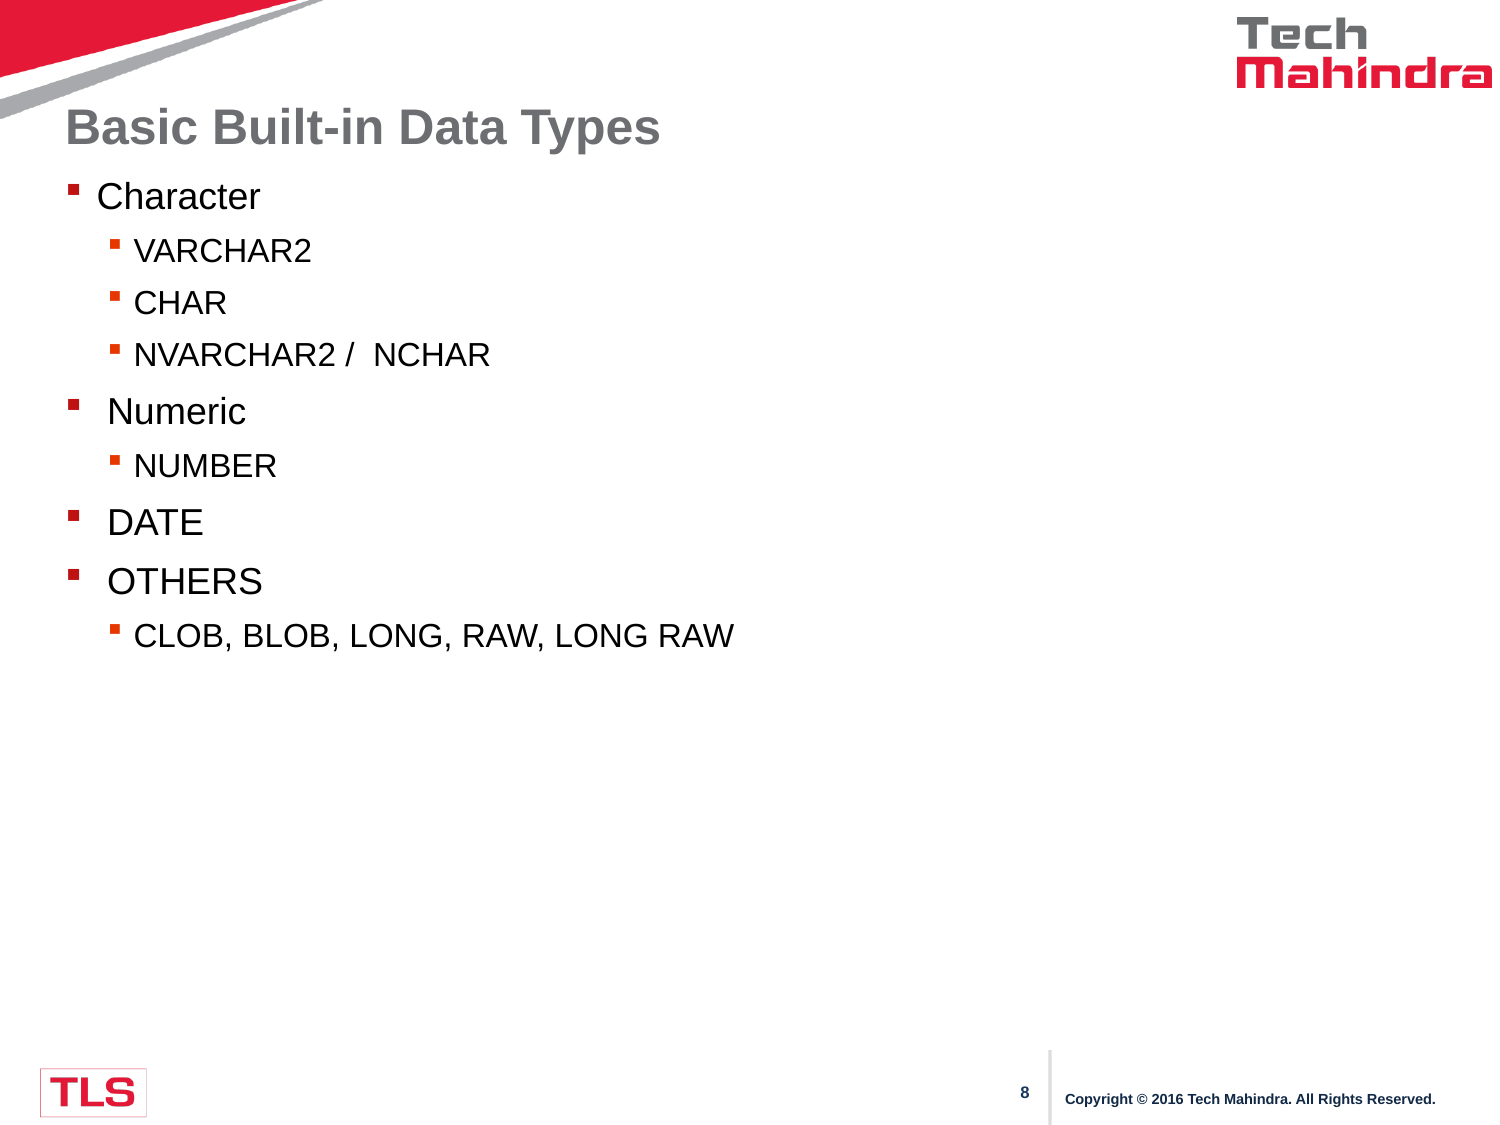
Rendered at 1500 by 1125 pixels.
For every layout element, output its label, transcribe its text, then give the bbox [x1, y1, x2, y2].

title Basic Built-in Data Types [50, 90, 1150, 158]
footer Copyright © 2016 Tech Mahindra. All Rights Reserved. [1050, 1080, 1488, 1118]
picture [1237, 17, 1492, 88]
list Character VARCHAR2 CHAR NVARCHAR2 / NCHAR Numeric NUMBER DATE OTHERS CLOB, BLOB, LONG, RAW, LONG RAW [50, 158, 1425, 1059]
picture [38, 1066, 147, 1118]
picture [0, 0, 325, 119]
